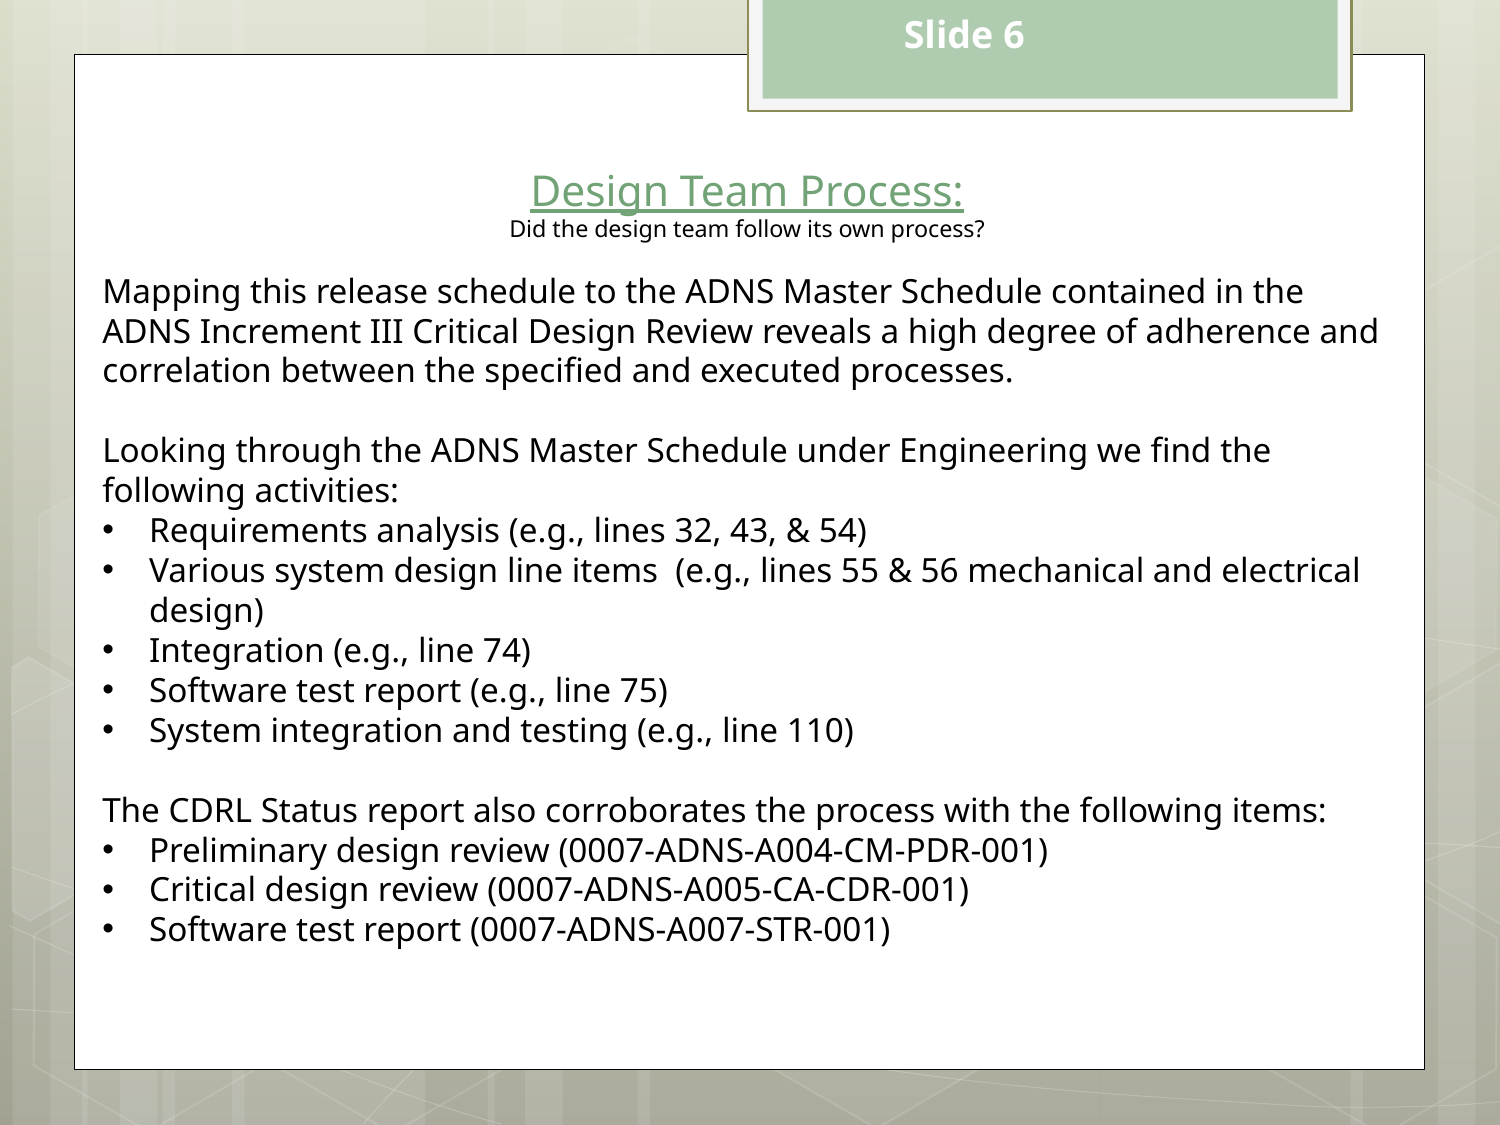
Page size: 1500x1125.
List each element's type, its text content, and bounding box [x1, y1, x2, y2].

text_box Mapping this release schedule to the ADNS Master Schedule contained in the ADNS Increment III Critical Design Review reveals a high degree of adherence and correlation between the specified and executed processes. Looking through the ADNS Master Schedule under Engineering we find the following activities: Requirements analysis (e.g., lines 32, 43, & 54) Various system design line items (e.g., lines 55 & 56 mechanical and electrical design) Integration (e.g., line 74) Software test report (e.g., line 75) System integration and testing (e.g., line 110) The CDRL Status report also corroborates the process with the following items: Preliminary design review (0007-ADNS-A004-CM-PDR-001) Critical design review (0007-ADNS-A005-CA-CDR-001) Software test report (0007-ADNS-A007-STR-001) [87, 262, 1413, 956]
title Design Team Process: Did the design team follow its own process? [171, 156, 1324, 250]
text_box Slide 6 [889, 4, 1211, 70]
